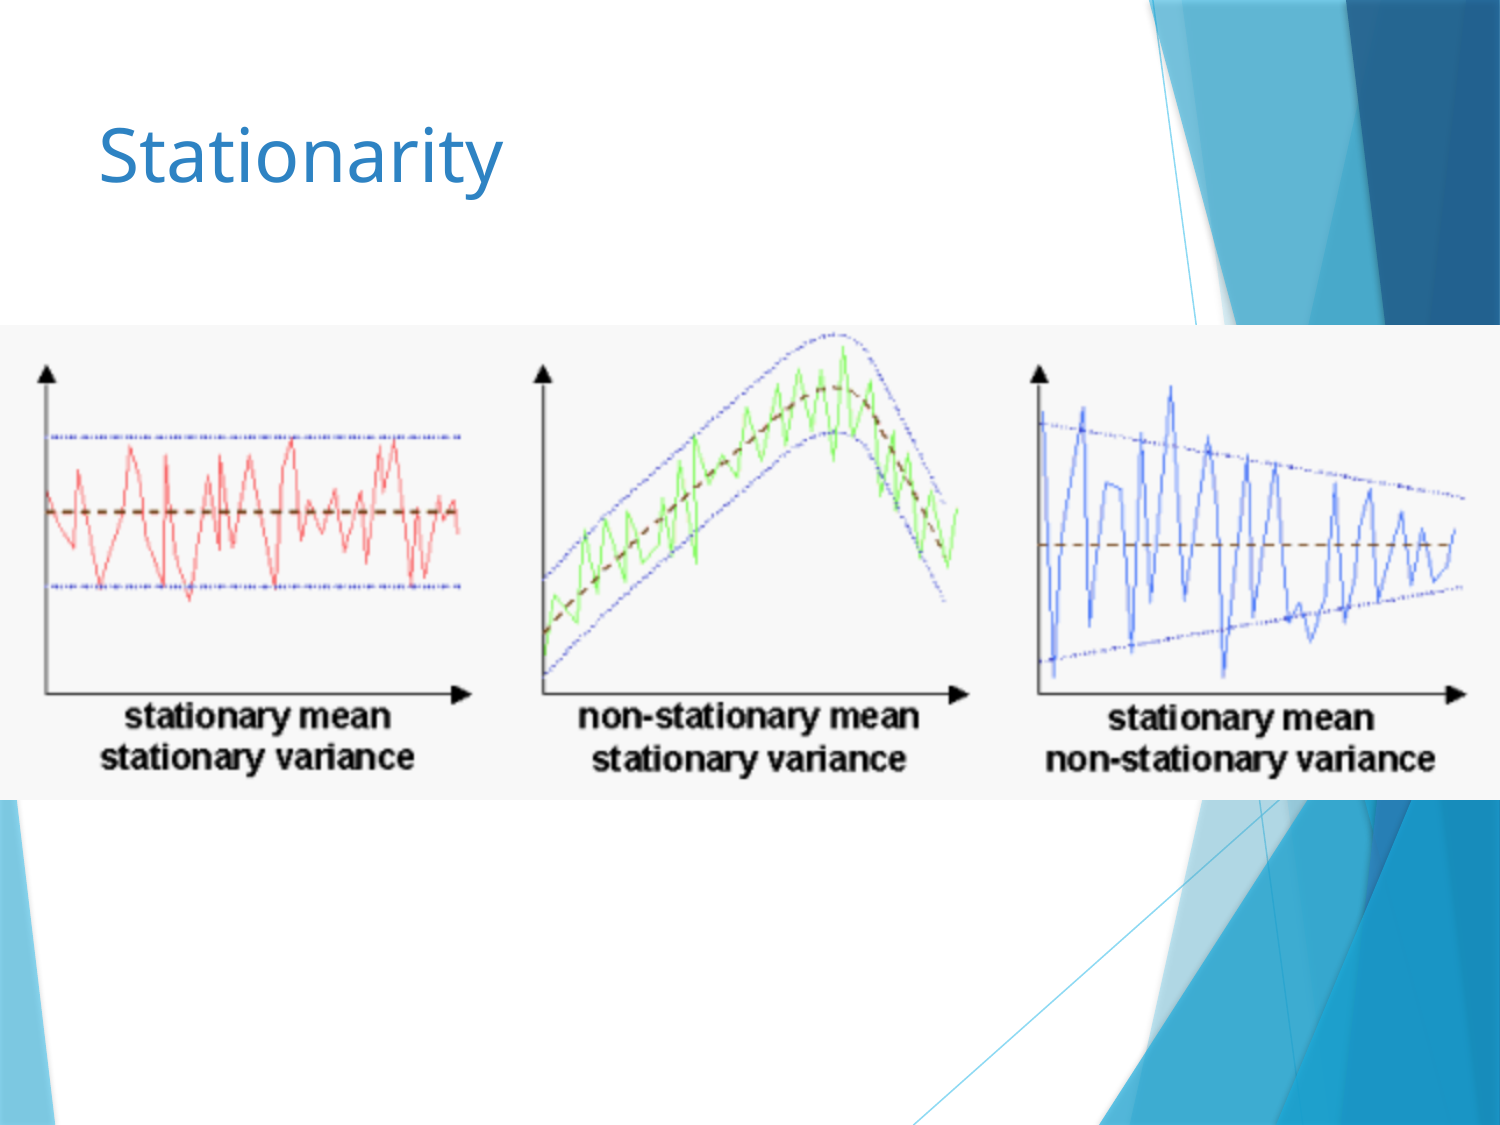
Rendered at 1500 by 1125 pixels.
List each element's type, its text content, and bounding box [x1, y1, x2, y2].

title Stationarity [83, 99, 1141, 317]
picture [0, 324, 1500, 801]
